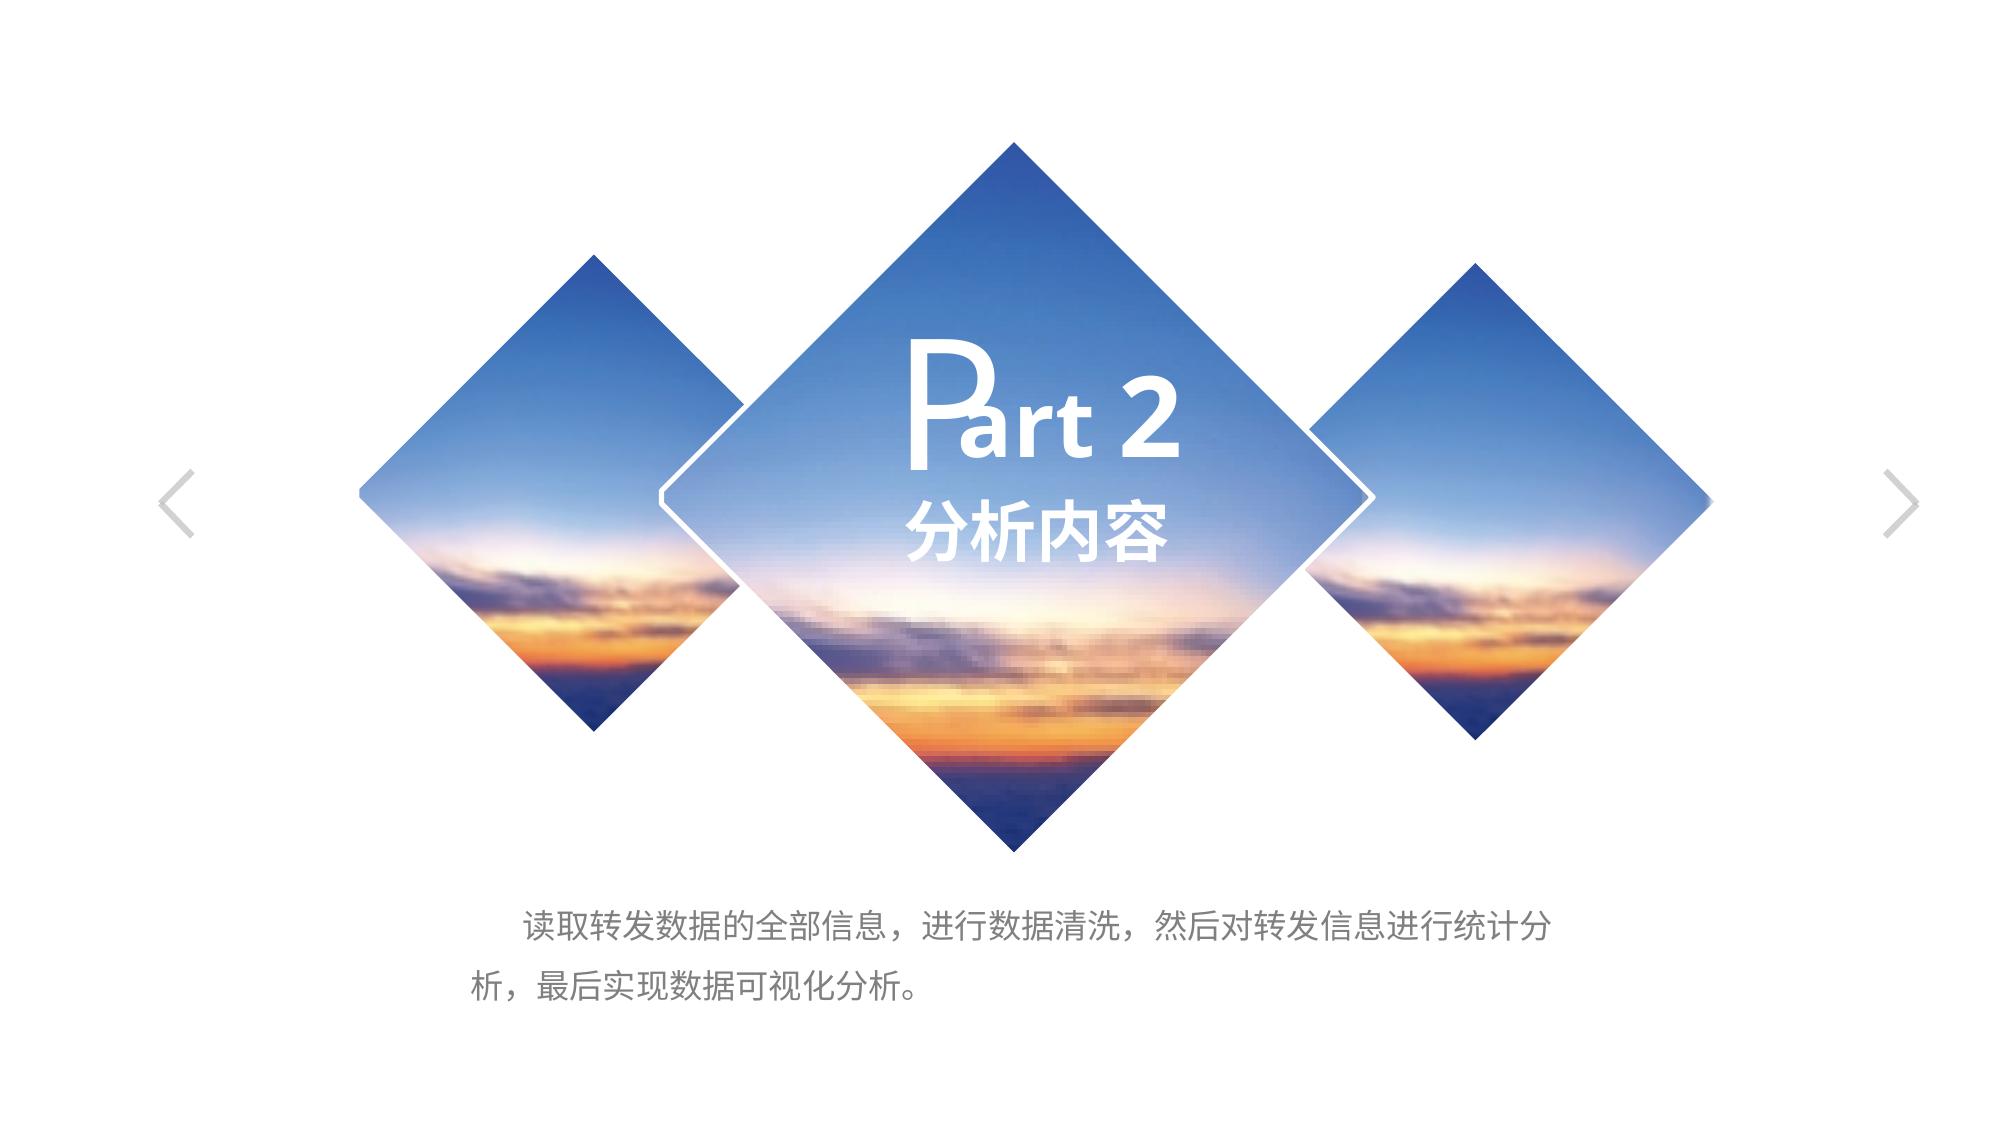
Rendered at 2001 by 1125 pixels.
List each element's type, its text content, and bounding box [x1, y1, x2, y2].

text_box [359, 138, 1715, 857]
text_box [1884, 470, 1918, 537]
text_box 读取转发数据的全部信息，进行数据清洗，然后对转发信息进行统计分析，最后实现数据可视化分析。 [455, 877, 1571, 1013]
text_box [160, 470, 193, 537]
